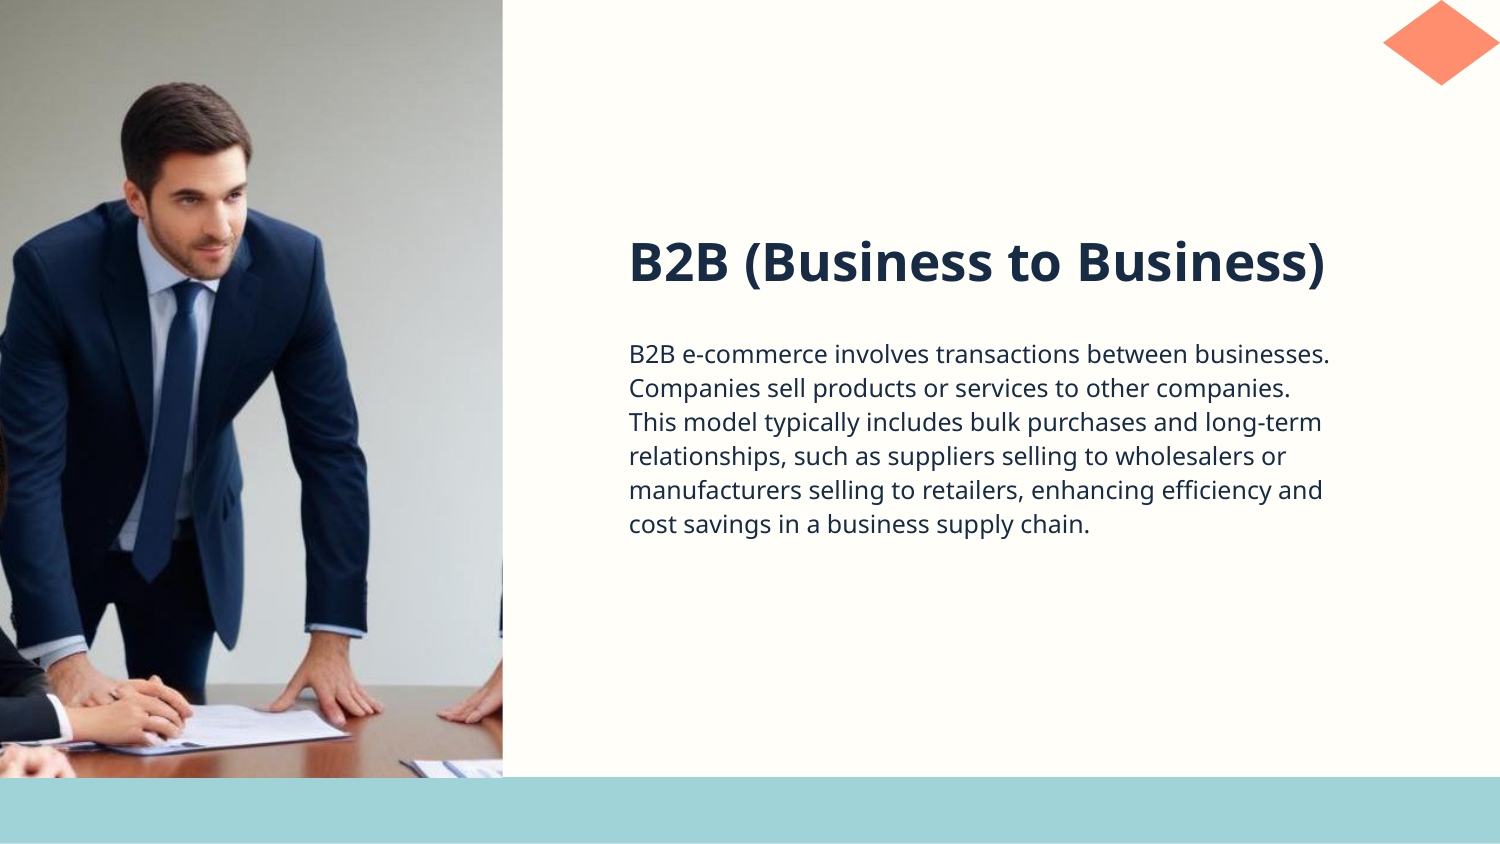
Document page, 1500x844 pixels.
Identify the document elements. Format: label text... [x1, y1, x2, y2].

picture [0, 0, 503, 778]
subtitle B2B e-commerce involves transactions between businesses. Companies sell products or services to other companies. This model typically includes bulk purchases and long-term relationships, such as suppliers selling to wholesalers or manufacturers selling to retailers, enhancing efficiency and cost savings in a business supply chain. [614, 321, 1352, 699]
title B2B (Business to Business) [614, 143, 1352, 313]
